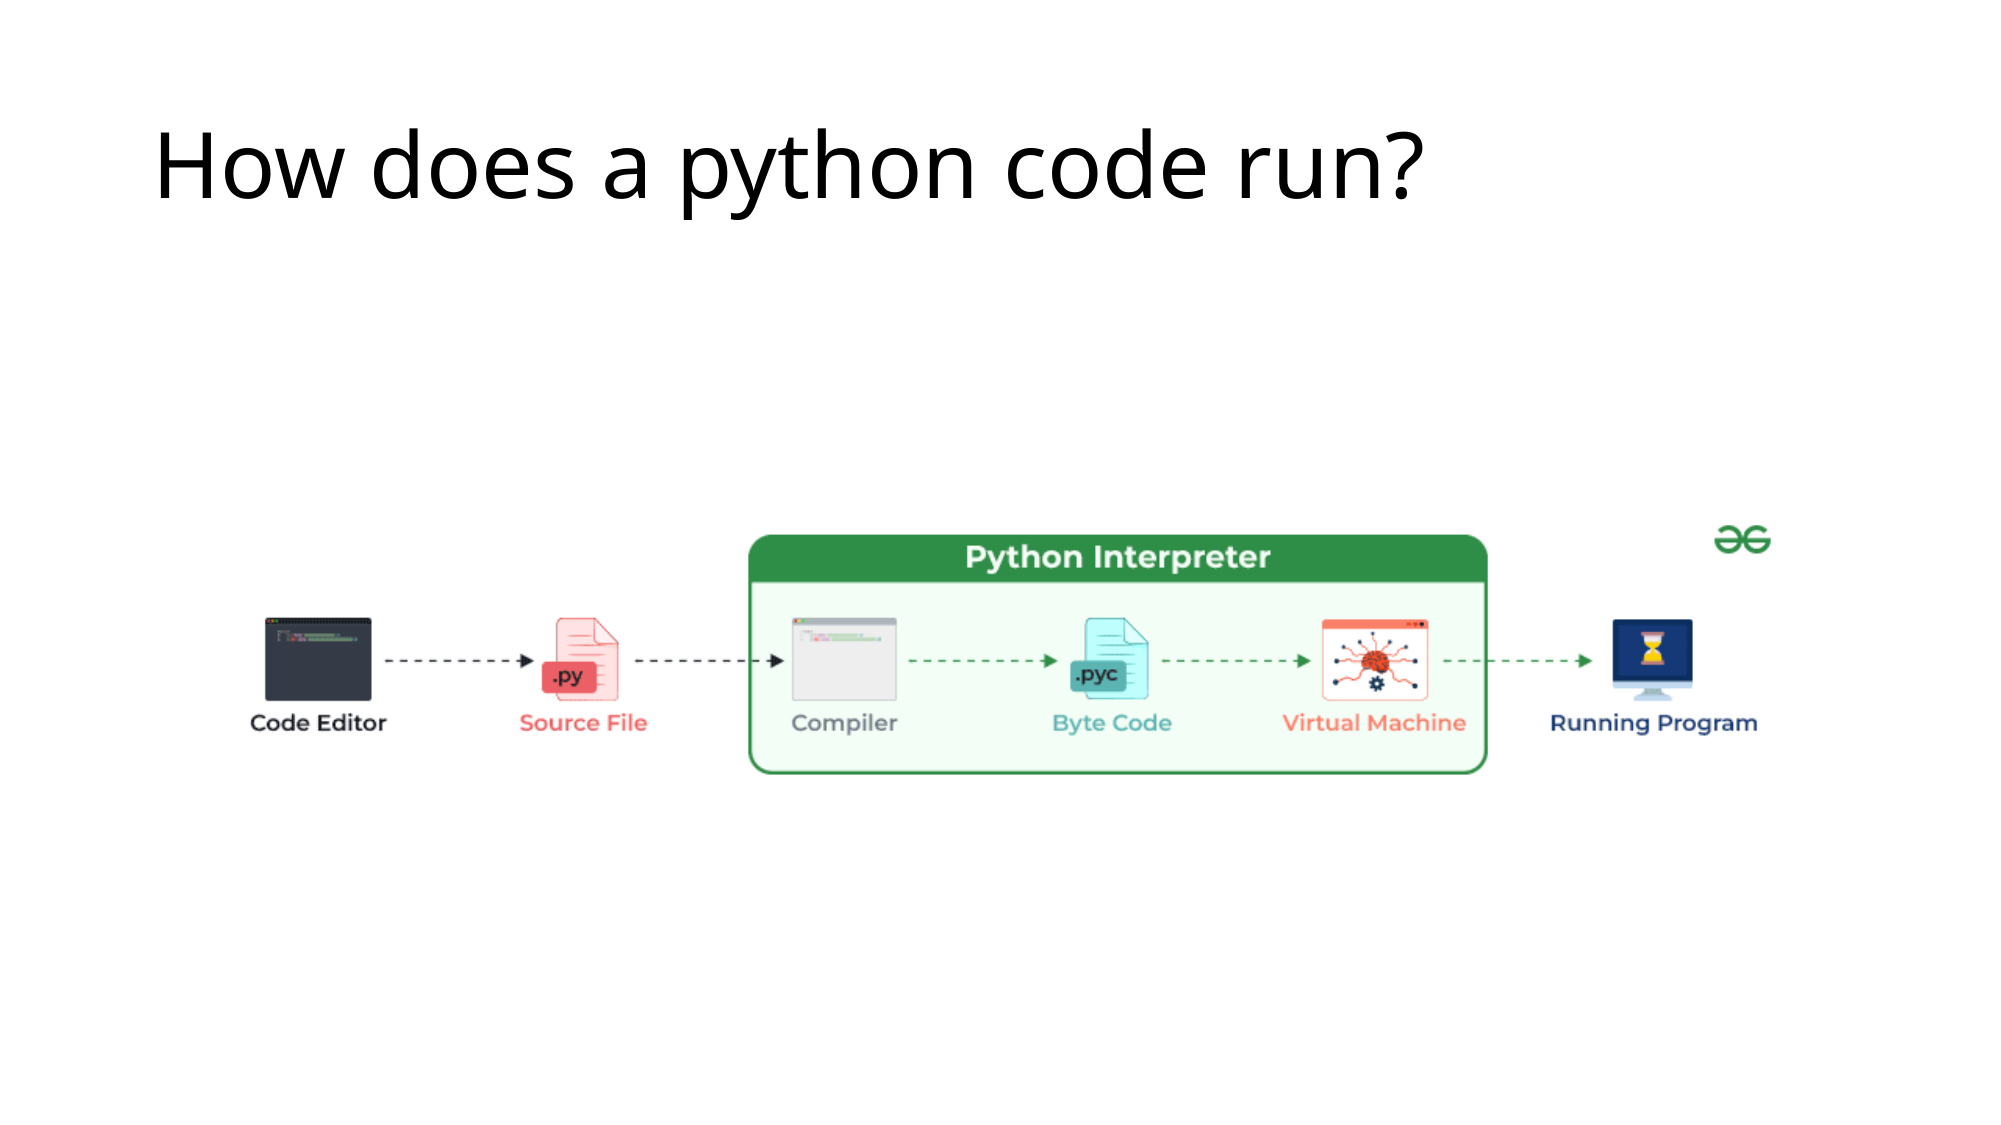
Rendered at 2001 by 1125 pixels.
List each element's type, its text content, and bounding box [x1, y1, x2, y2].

title How does a python code run? [137, 59, 1863, 278]
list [217, 512, 1783, 800]
